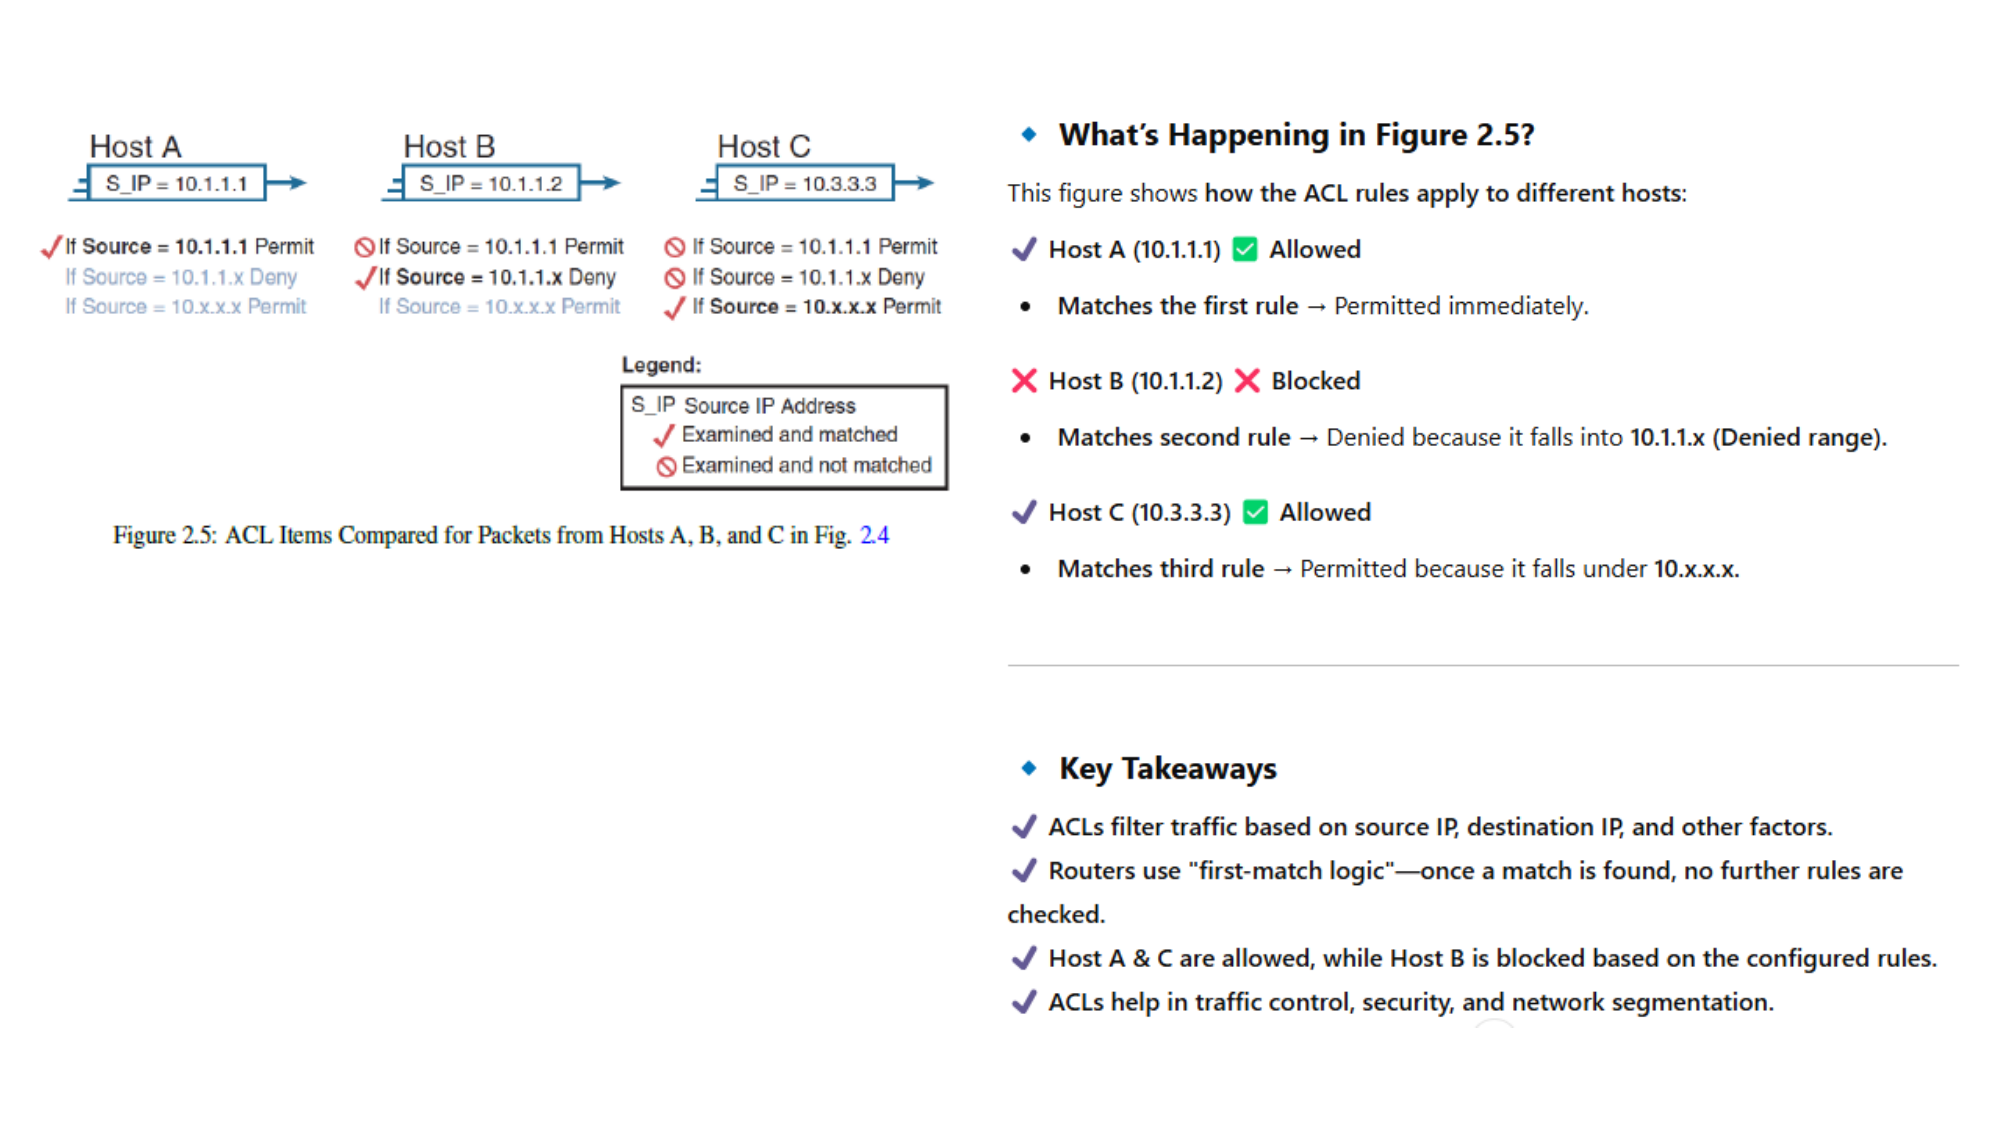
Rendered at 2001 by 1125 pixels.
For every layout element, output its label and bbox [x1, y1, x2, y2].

picture [16, 114, 976, 563]
picture [999, 97, 1962, 1028]
